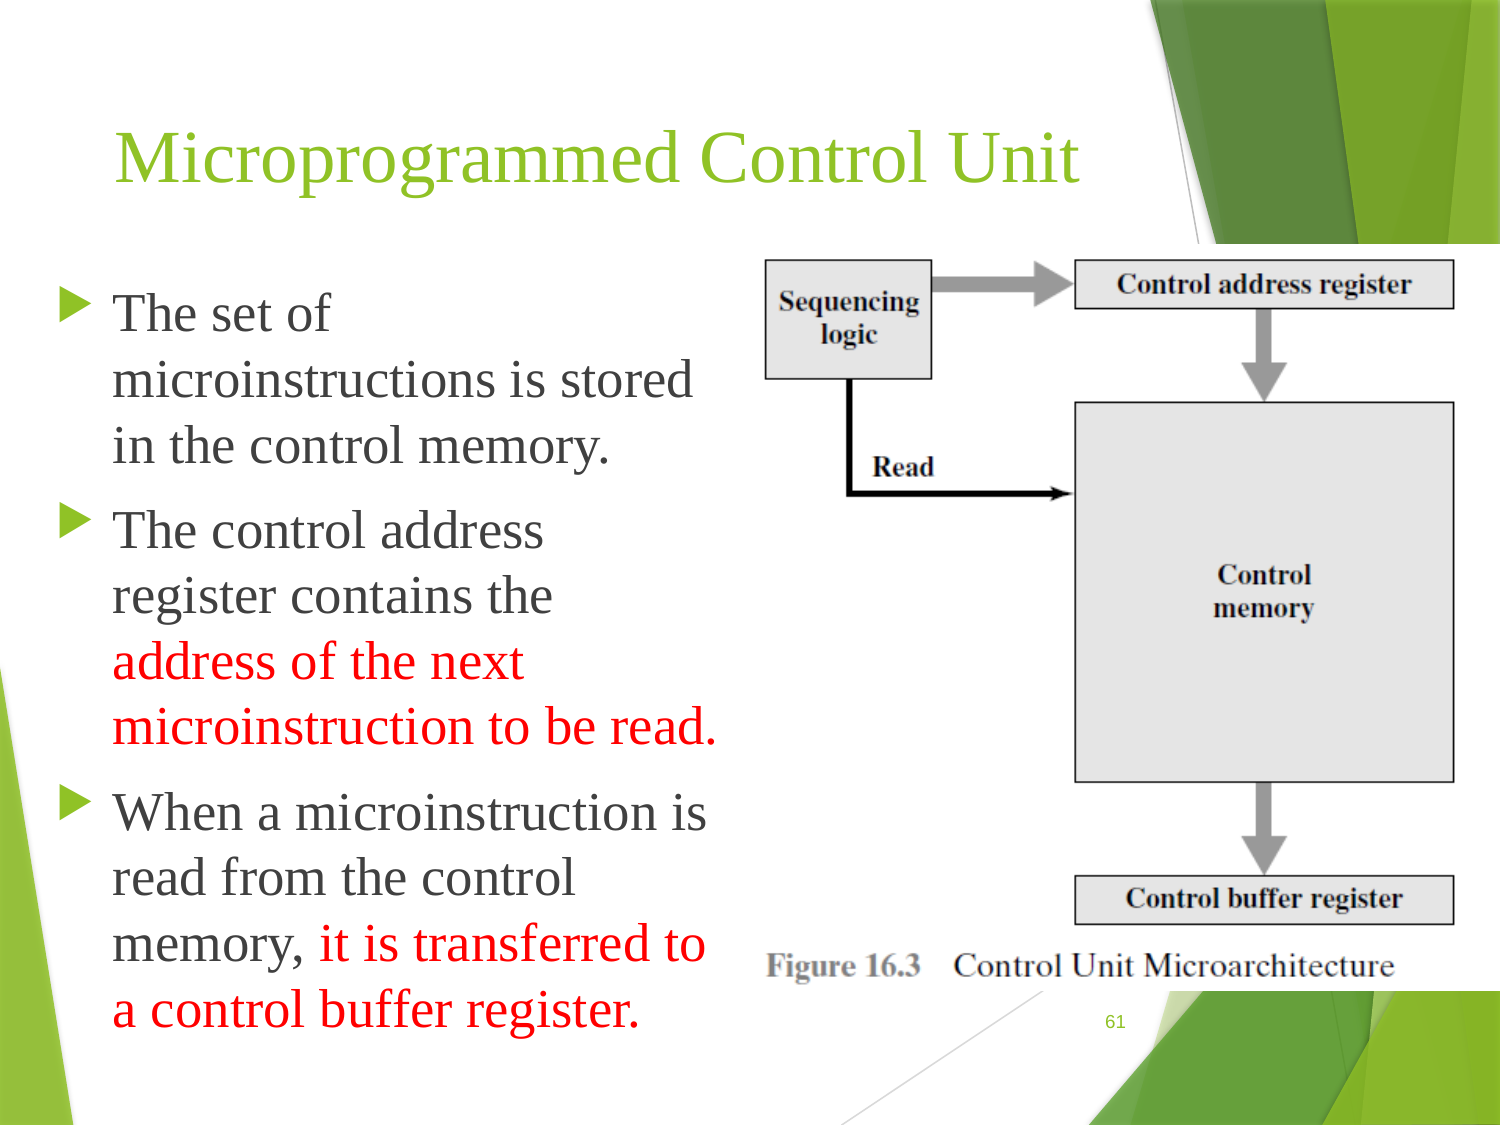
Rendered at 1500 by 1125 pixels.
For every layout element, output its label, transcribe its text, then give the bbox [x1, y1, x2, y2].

slide_number 61 [1057, 999, 1142, 1051]
text_box The set of microinstructions is stored in the control memory. The control address register contains the address of the next microinstruction to be read. When a microinstruction is read from the control memory, it is transferred to a control buffer register. [40, 269, 738, 1094]
picture [736, 243, 1500, 992]
title Microprogrammed Control Unit [99, 99, 1142, 224]
